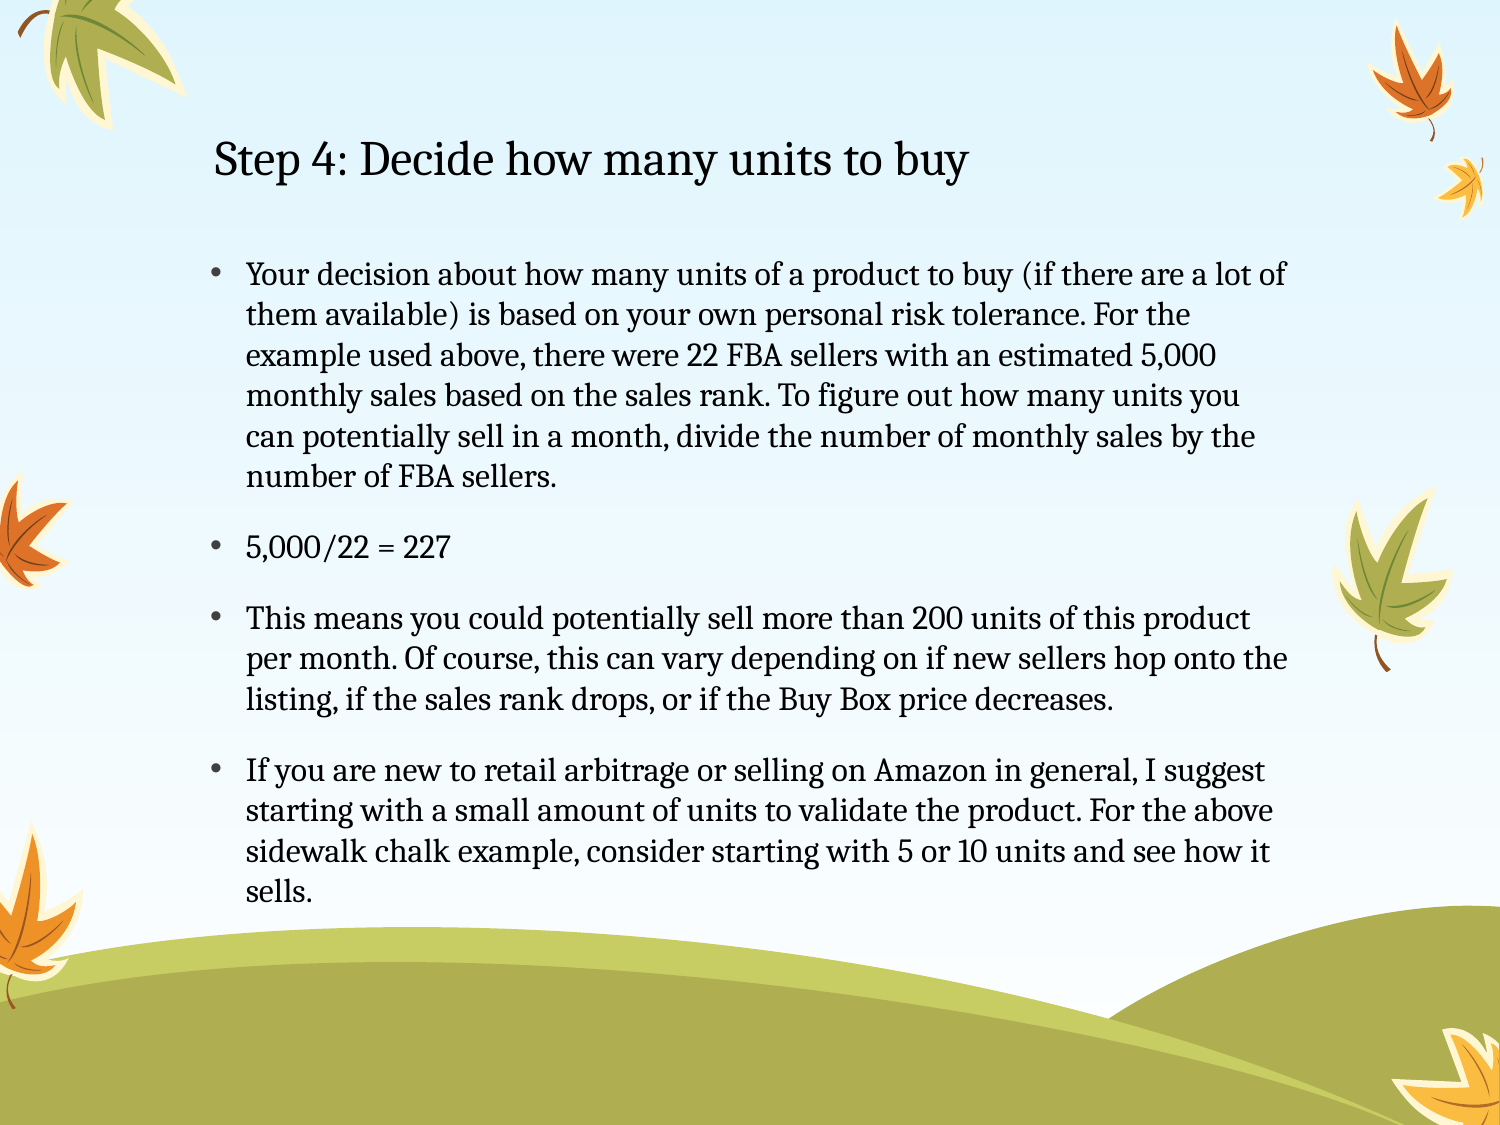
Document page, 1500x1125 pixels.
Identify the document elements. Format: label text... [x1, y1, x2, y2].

list Your decision about how many units of a product to buy (if there are a lot of them available) is based on your own personal risk tolerance. For the example used above, there were 22 FBA sellers with an estimated 5,000 monthly sales based on the sales rank. To figure out how many units you can potentially sell in a month, divide the number of monthly sales by the number of FBA sellers. 5,000/22 = 227 This means you could potentially sell more than 200 units of this product per month. Of course, this can vary depending on if new sellers hop onto the listing, if the sales rank drops, or if the Buy Box price decreases. If you are new to retail arbitrage or selling on Amazon in general, I suggest starting with a small amount of units to validate the product. For the above sidewalk chalk example, consider starting with 5 or 10 units and see how it sells. [188, 243, 1312, 925]
title Step 4: Decide how many units to buy [200, 125, 1324, 253]
